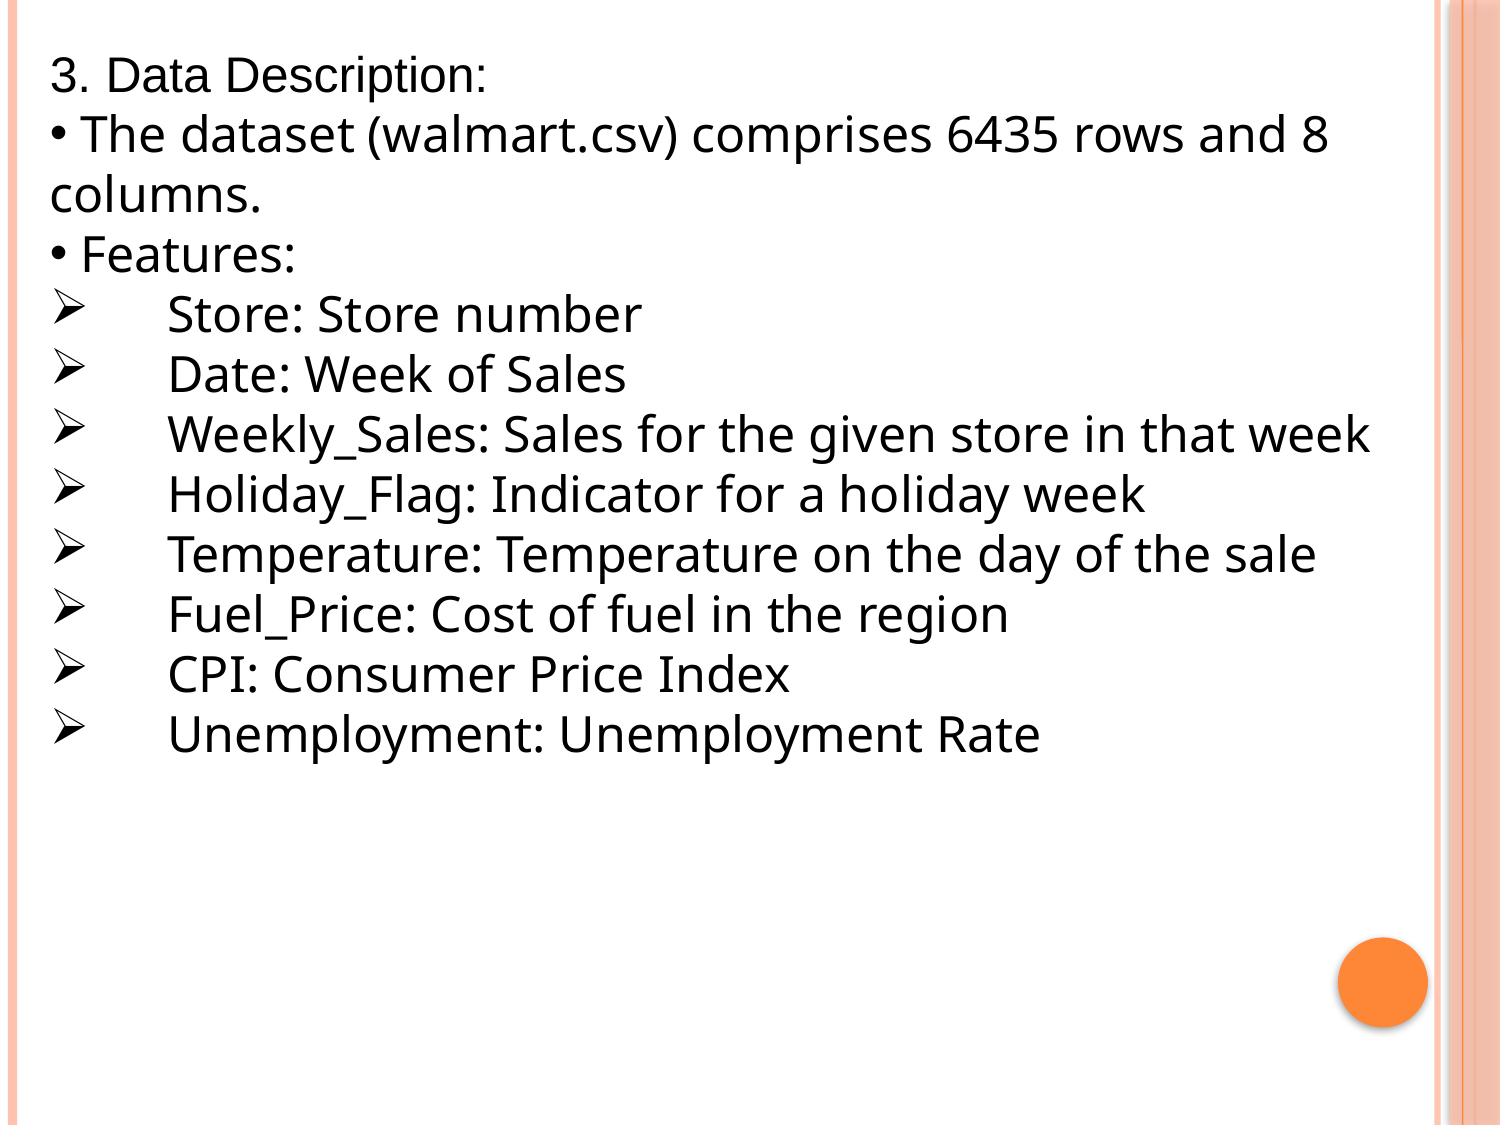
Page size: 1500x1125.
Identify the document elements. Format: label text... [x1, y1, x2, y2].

text_box 3. Data Description: The dataset (walmart.csv) comprises 6435 rows and 8 columns. Features: Store: Store number Date: Week of Sales Weekly_Sales: Sales for the given store in that week Holiday_Flag: Indicator for a holiday week Temperature: Temperature on the day of the sale Fuel_Price: Cost of fuel in the region CPI: Consumer Price Index Unemployment: Unemployment Rate [35, 35, 1465, 950]
